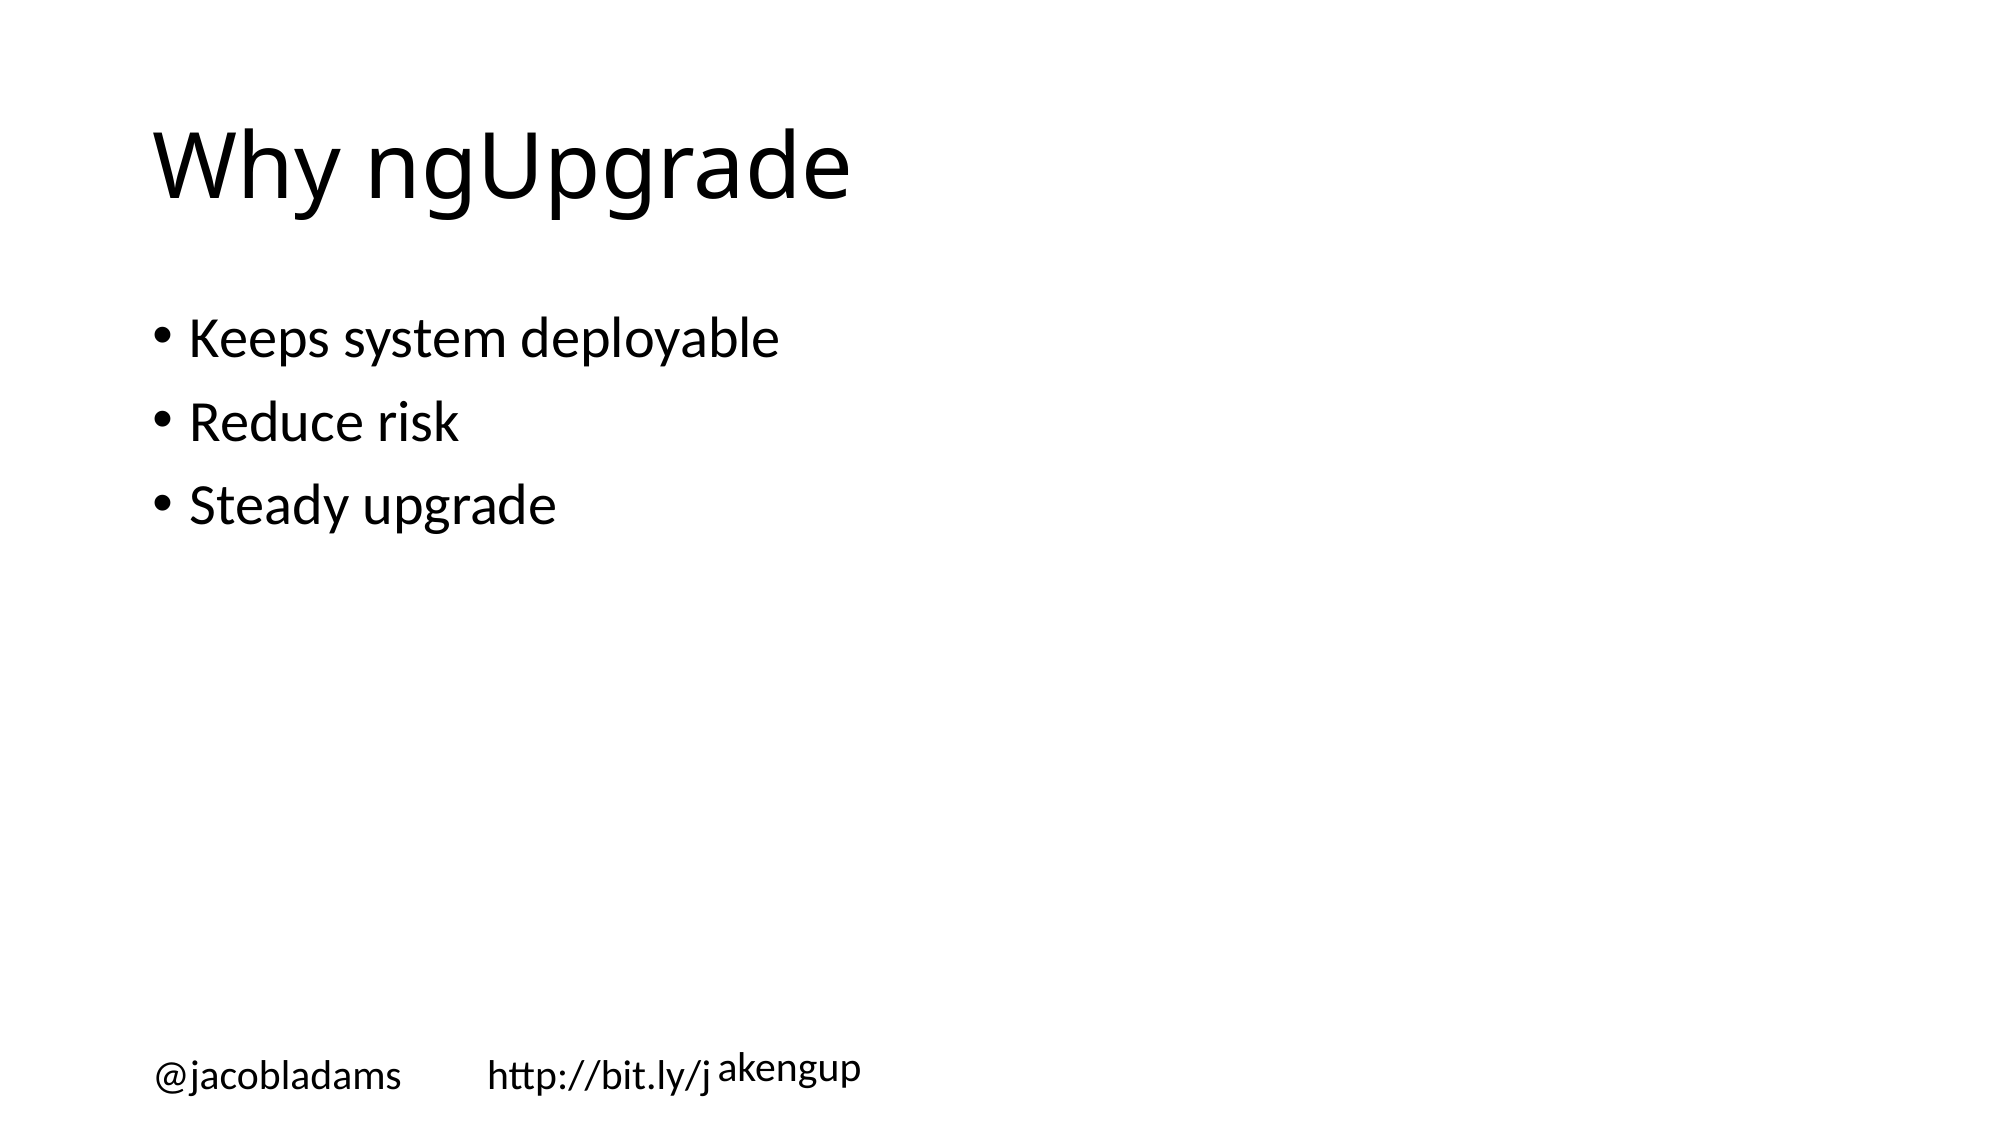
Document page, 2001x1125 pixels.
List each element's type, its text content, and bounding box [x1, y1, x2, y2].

title Why ngUpgrade [137, 59, 1863, 278]
footer @jacobladams http://bit.ly/jakengup [137, 1042, 1863, 1103]
list Keeps system deployable Reduce risk Steady upgrade [137, 299, 1863, 1014]
